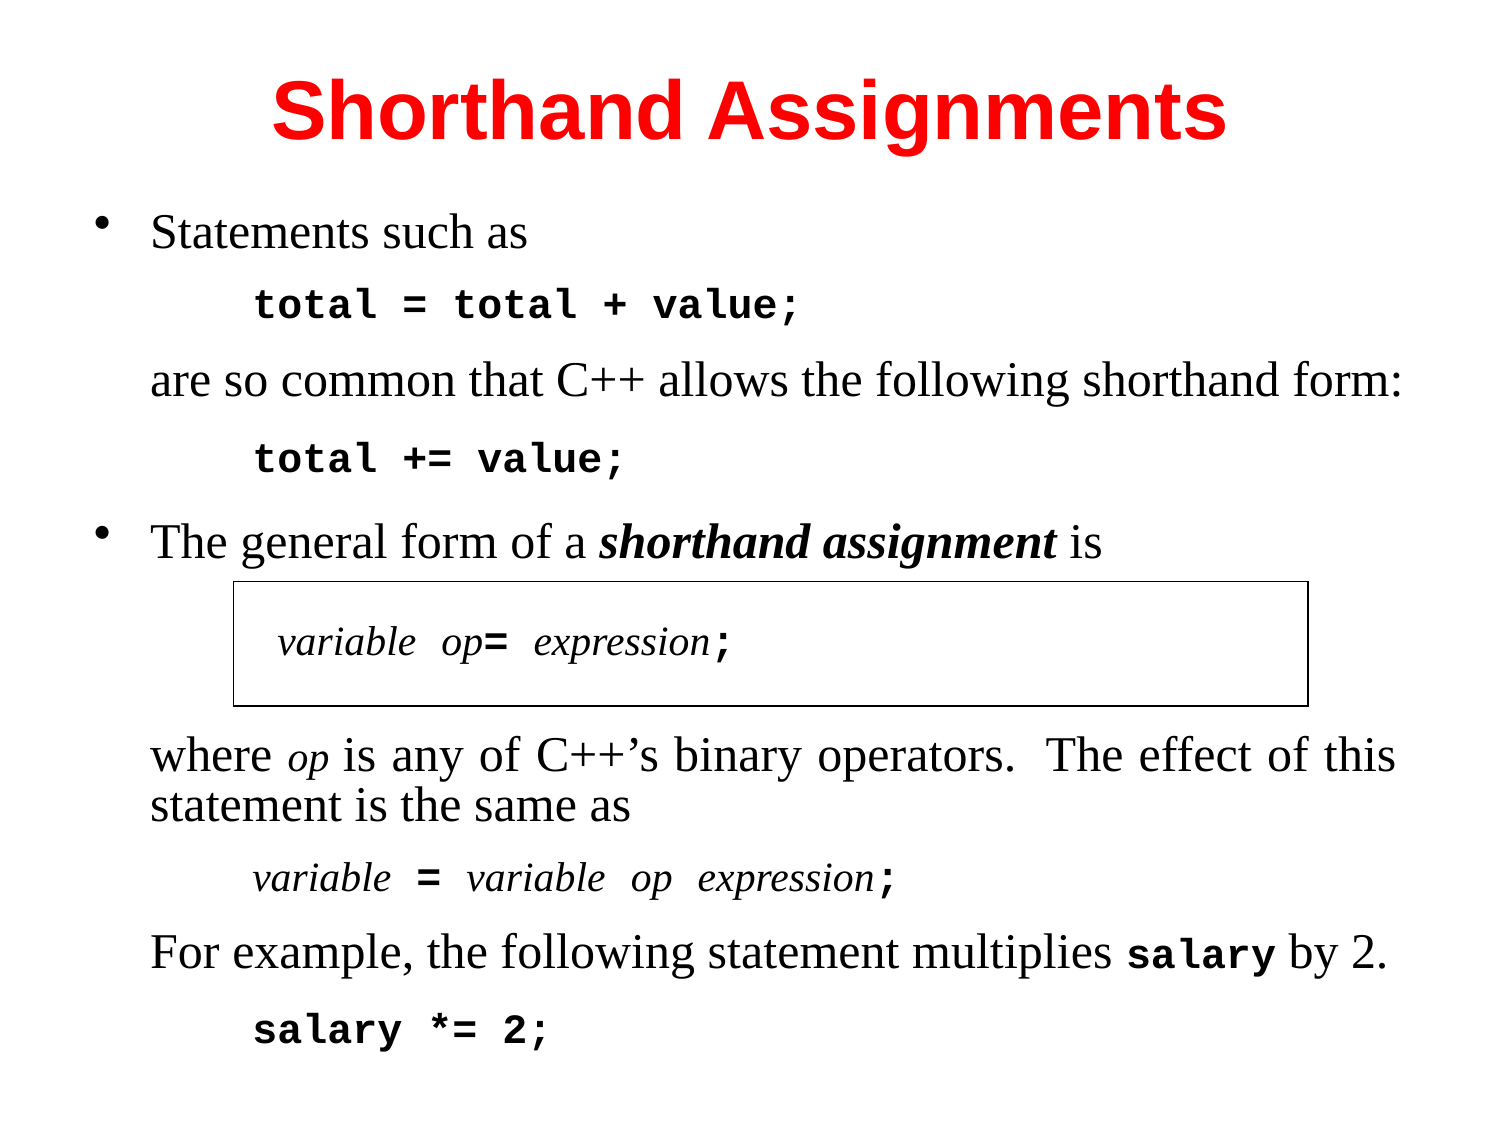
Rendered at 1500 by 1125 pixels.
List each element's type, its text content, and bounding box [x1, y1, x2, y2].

text_box total = total + value; [237, 275, 1413, 336]
text_box Statements such as [79, 200, 1413, 325]
title Shorthand Assignments [0, 12, 1500, 200]
text_box are so common that C++ allows the following shorthand form: [79, 347, 1438, 425]
text_box total += value; [237, 429, 1413, 489]
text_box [78, 510, 1438, 1061]
